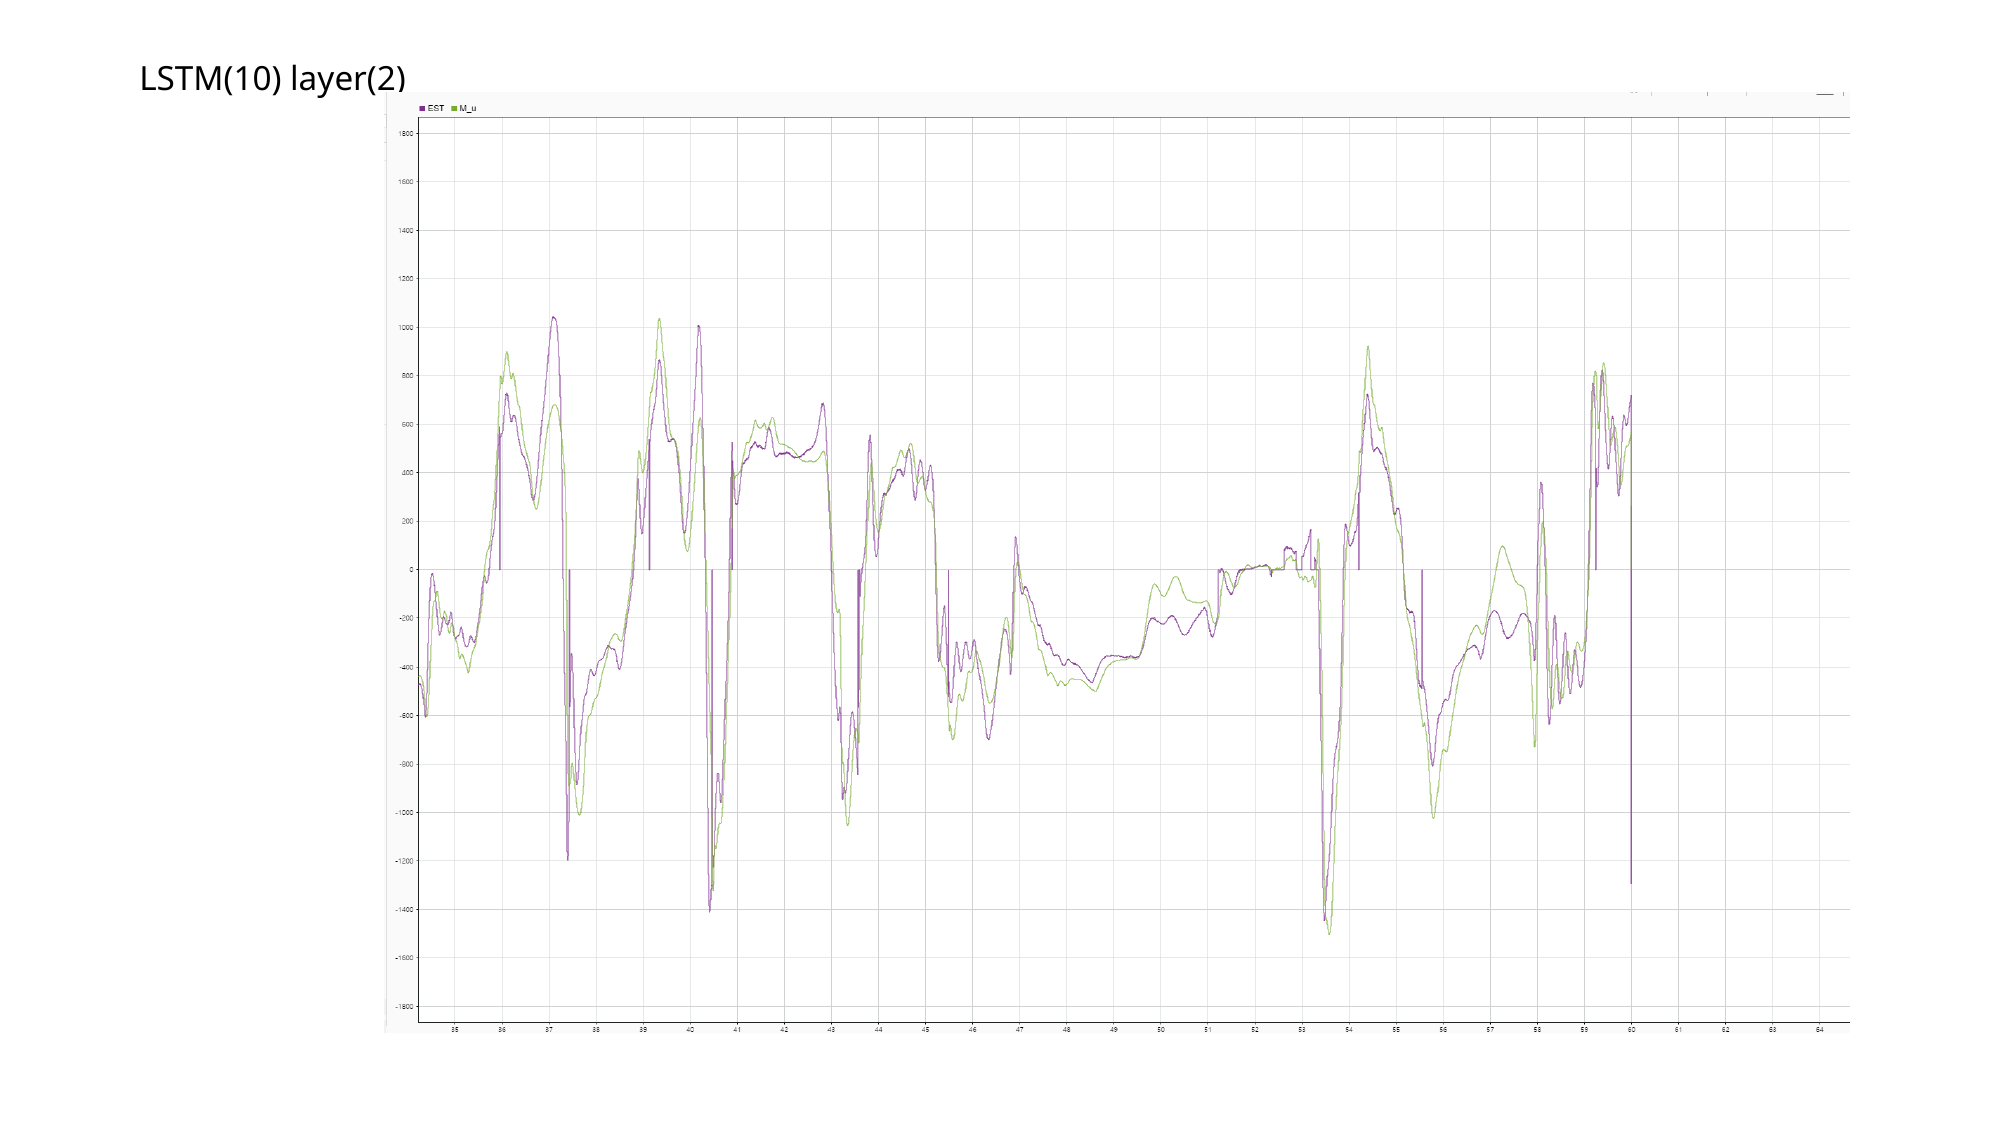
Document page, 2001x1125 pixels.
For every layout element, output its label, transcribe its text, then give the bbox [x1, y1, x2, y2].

picture [383, 91, 1850, 1034]
title LSTM(10) layer(2) [124, 32, 585, 128]
